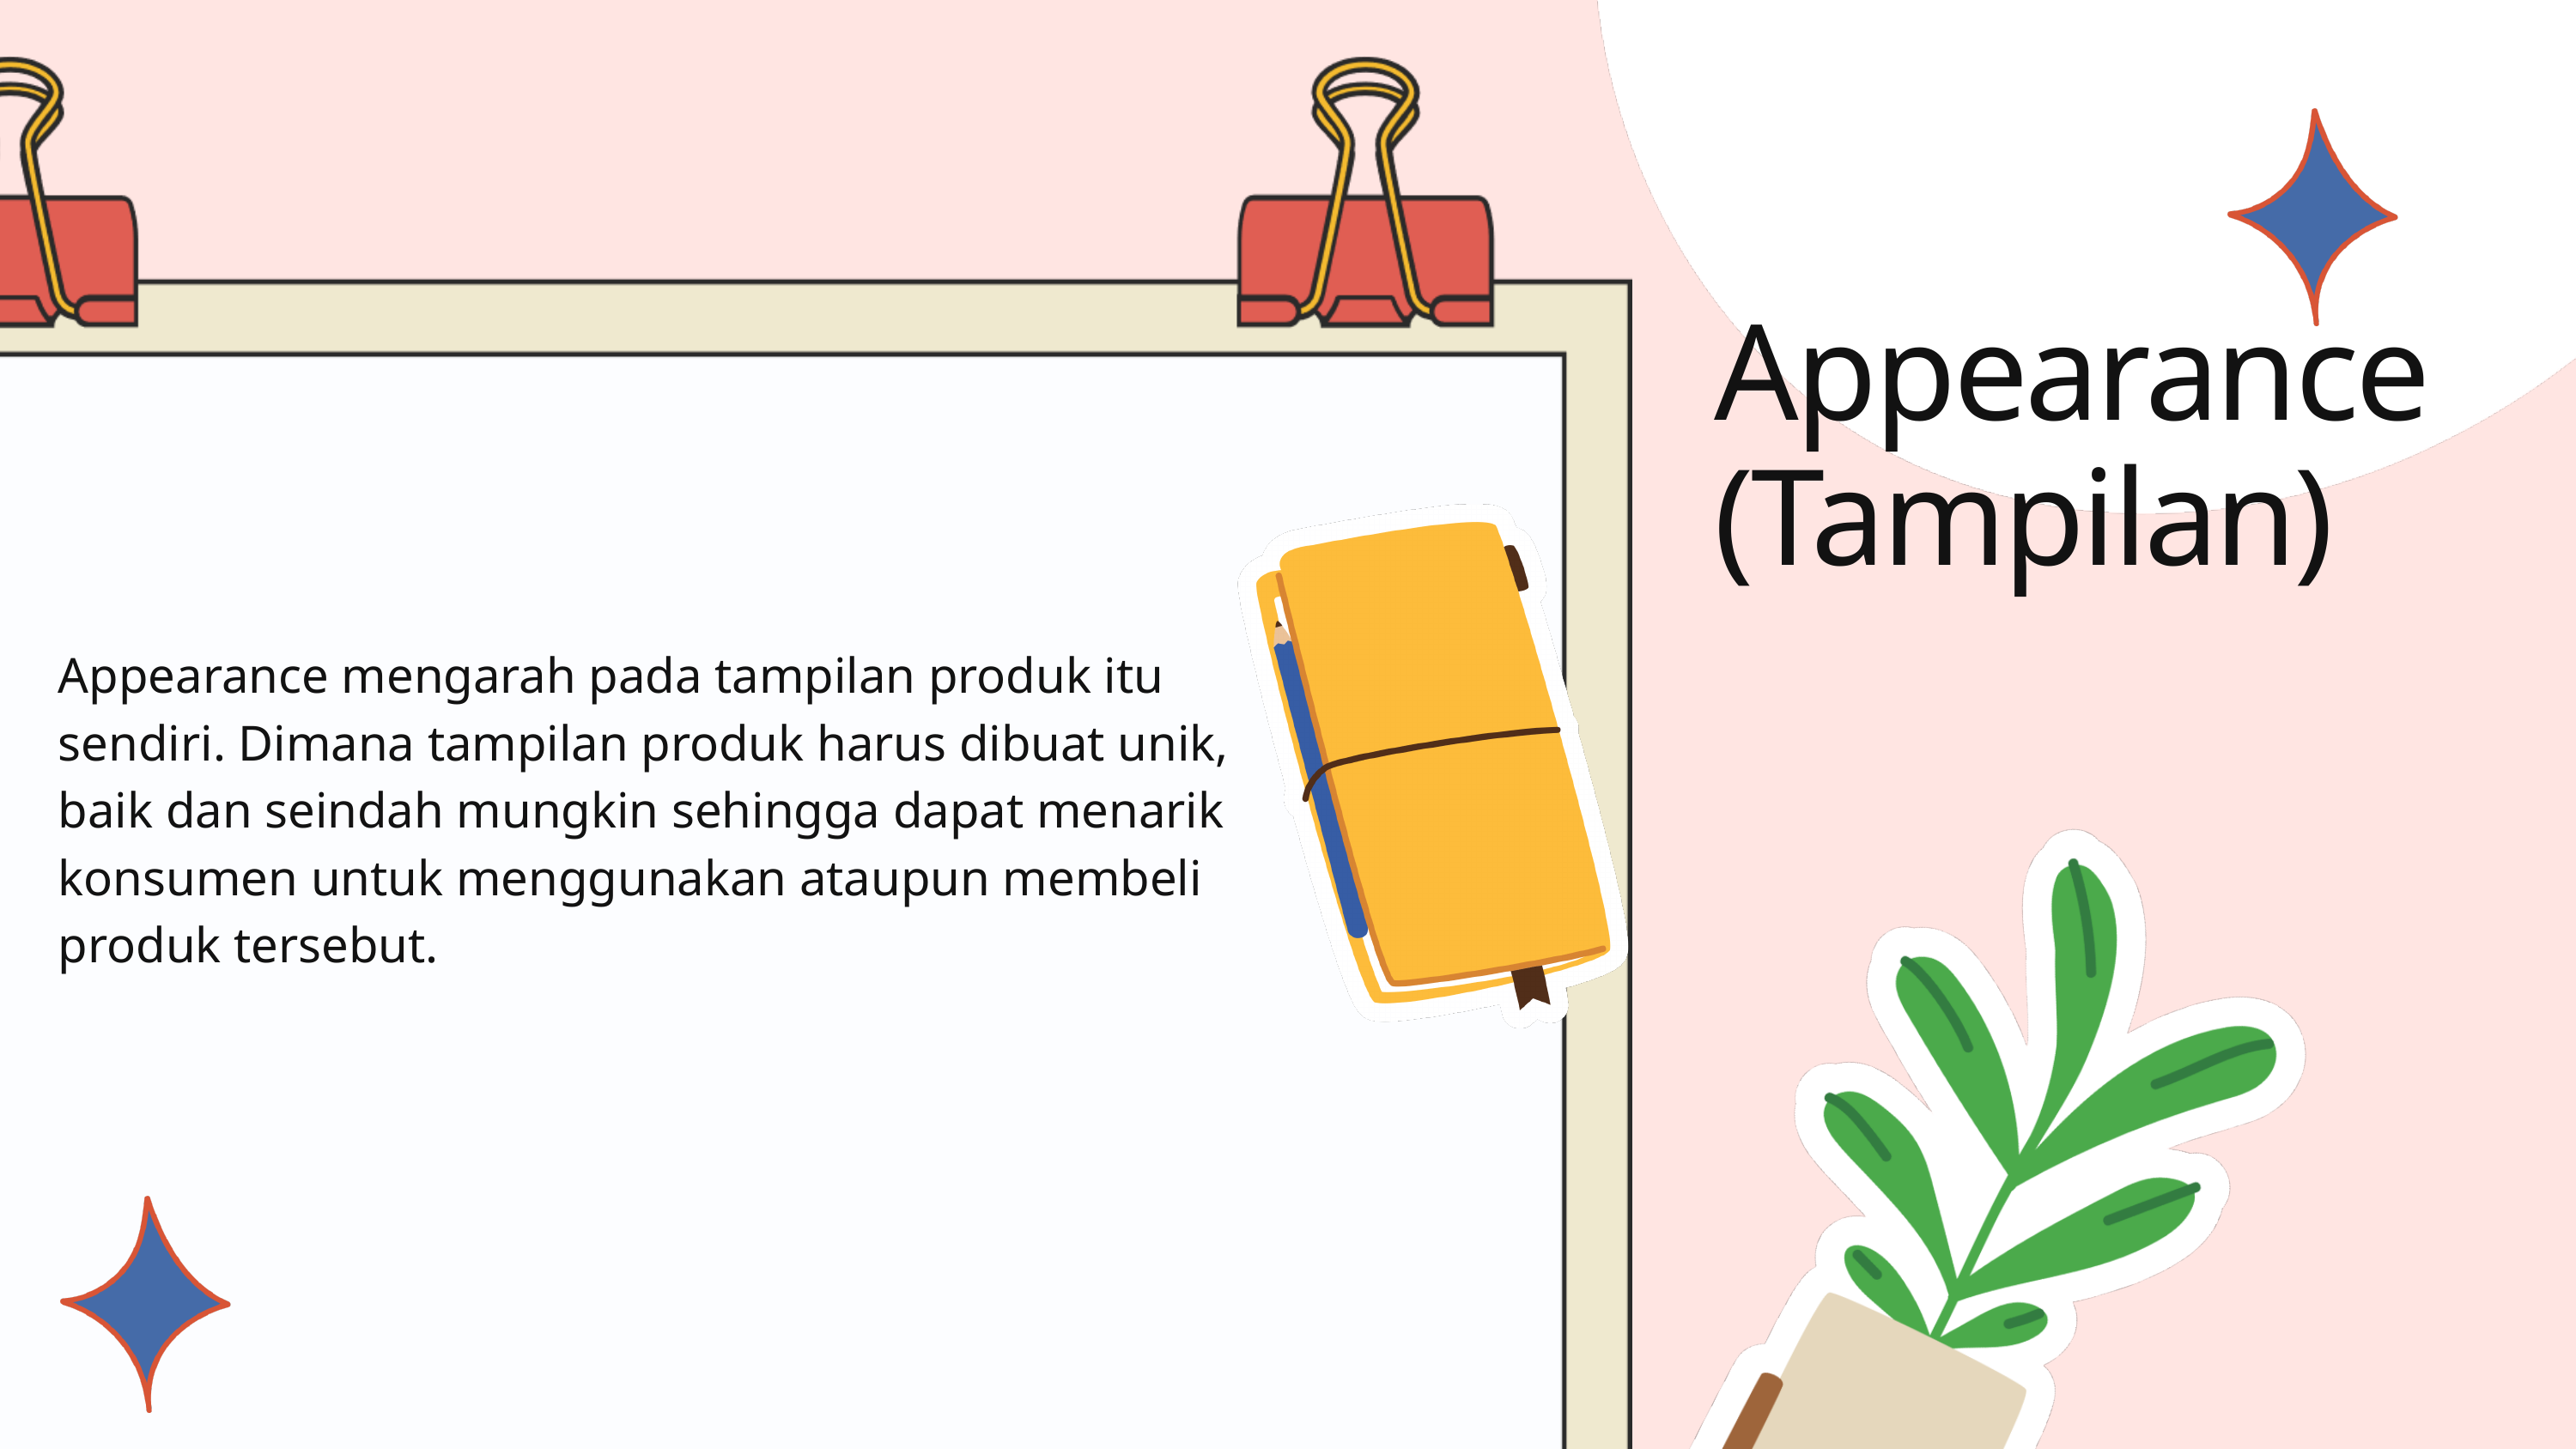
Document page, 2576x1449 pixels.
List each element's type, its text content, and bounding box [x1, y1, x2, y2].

text_box Appearance (Tampilan) [1714, 527, 2575, 682]
picture [0, 0, 2576, 1449]
